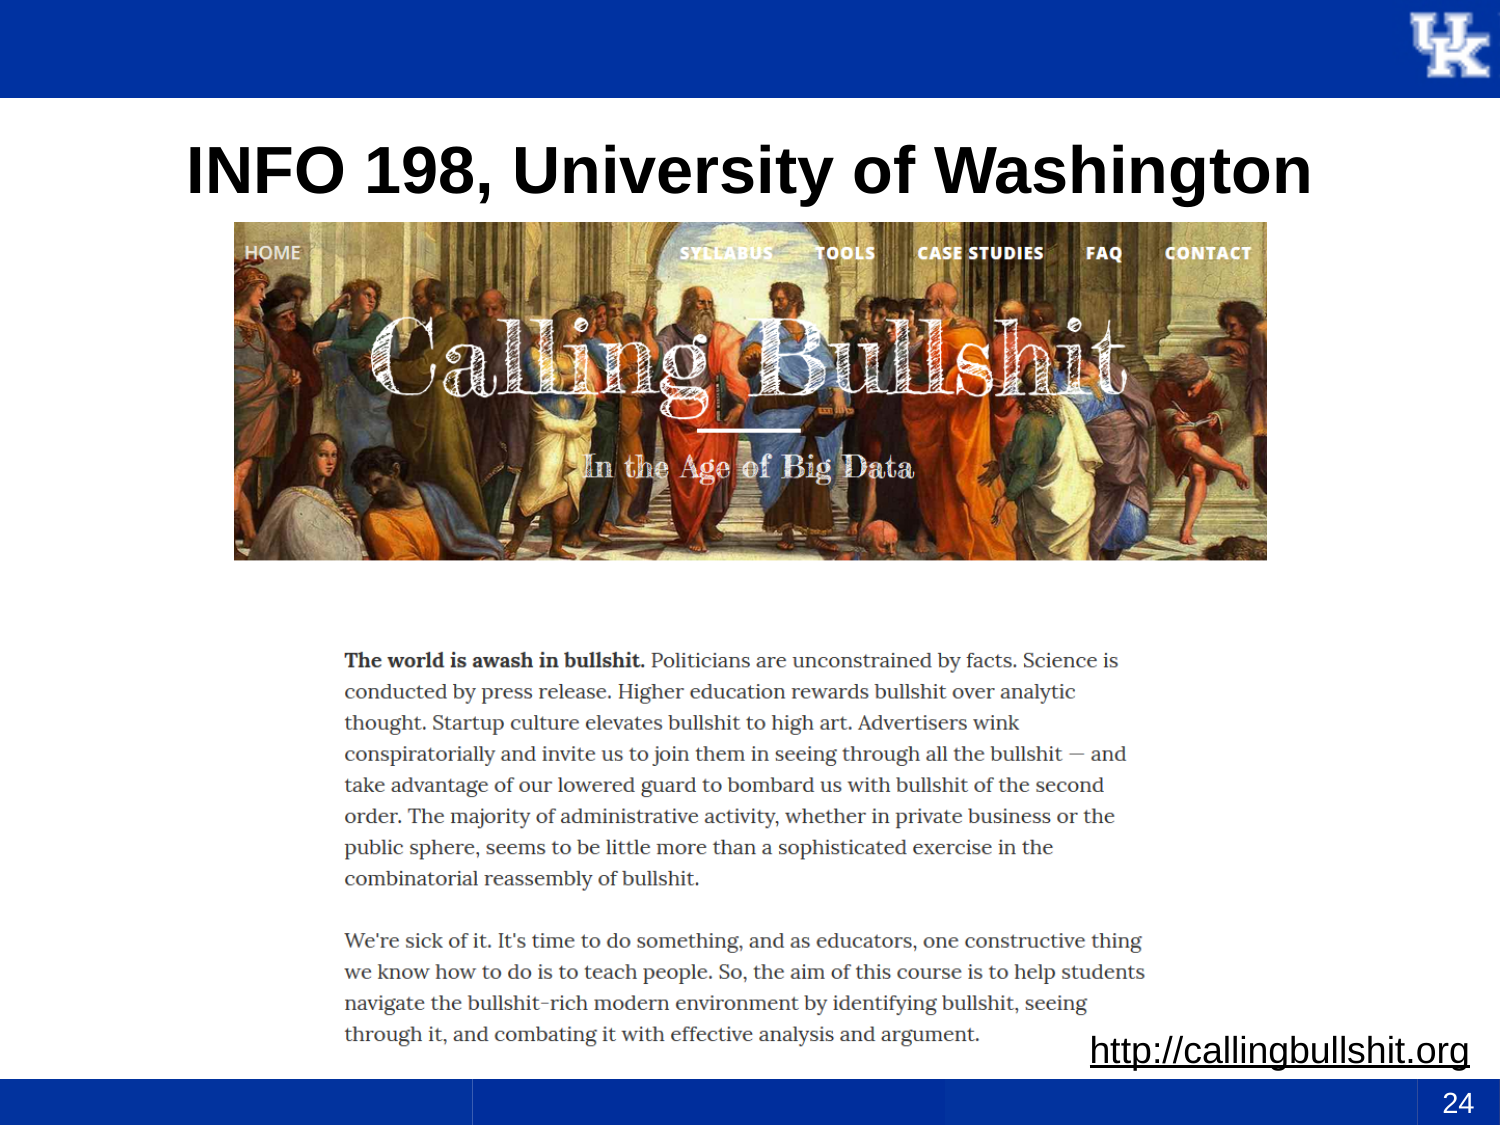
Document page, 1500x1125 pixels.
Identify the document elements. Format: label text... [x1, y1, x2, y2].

slide_number 24 [1417, 1079, 1500, 1125]
text_box http://callingbullshit.org [1074, 1018, 1500, 1079]
picture [0, 0, 1500, 98]
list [234, 222, 1267, 1065]
title INFO 198, University of Washington [53, 119, 1448, 209]
